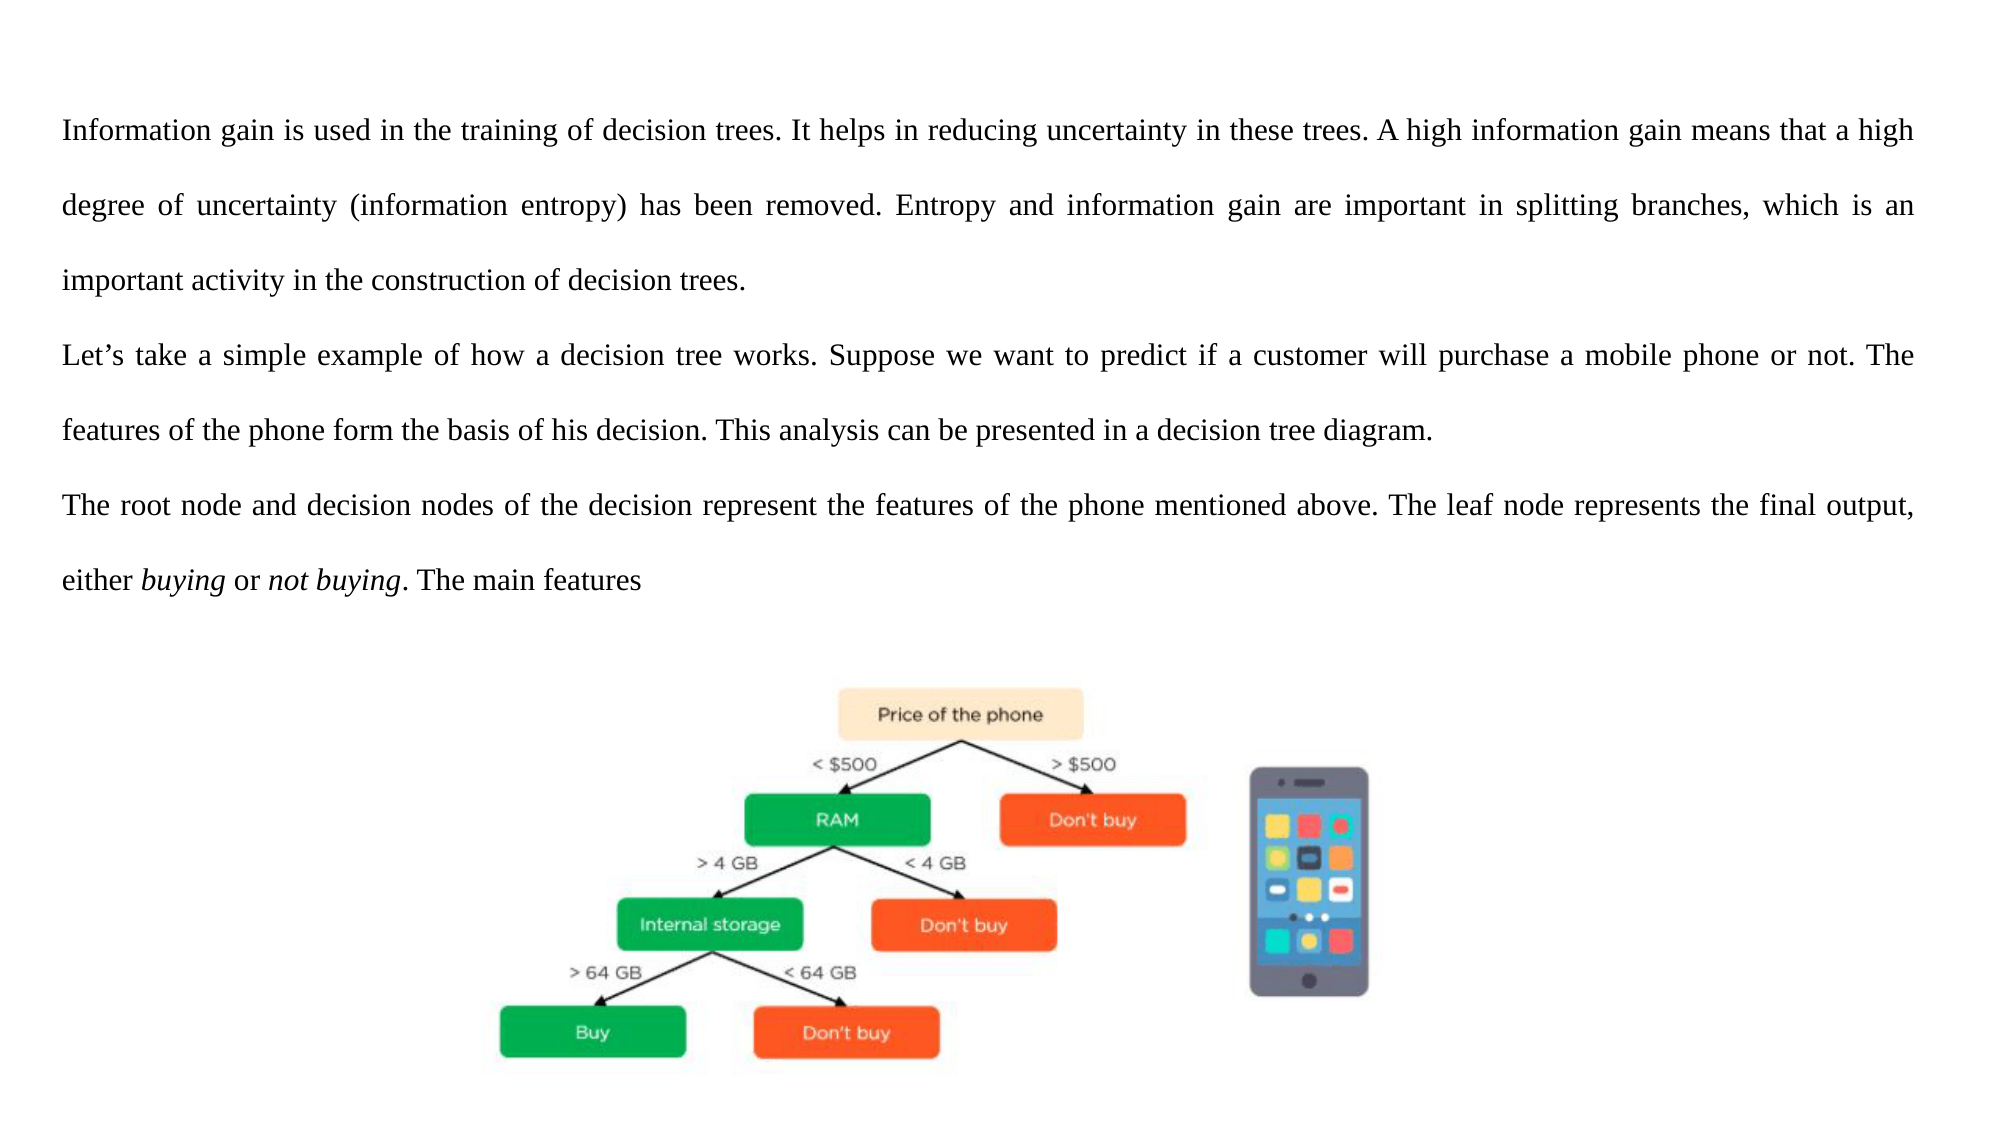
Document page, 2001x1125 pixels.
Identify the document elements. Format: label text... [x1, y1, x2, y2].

text_box Information gain is used in the training of decision trees. It helps in reducing uncertainty in these trees. A high information gain means that a high degree of uncertainty (information entropy) has been removed. Entropy and information gain are important in splitting branches, which is an important activity in the construction of decision trees. Let’s take a simple example of how a decision tree works. Suppose we want to predict if a customer will purchase a mobile phone or not. The features of the phone form the basis of his decision. This analysis can be presented in a decision tree diagram. The root node and decision nodes of the decision represent the features of the phone mentioned above. The leaf node represents the final output, either buying or not buying. The main features [47, 64, 1933, 604]
picture [457, 650, 1386, 1075]
